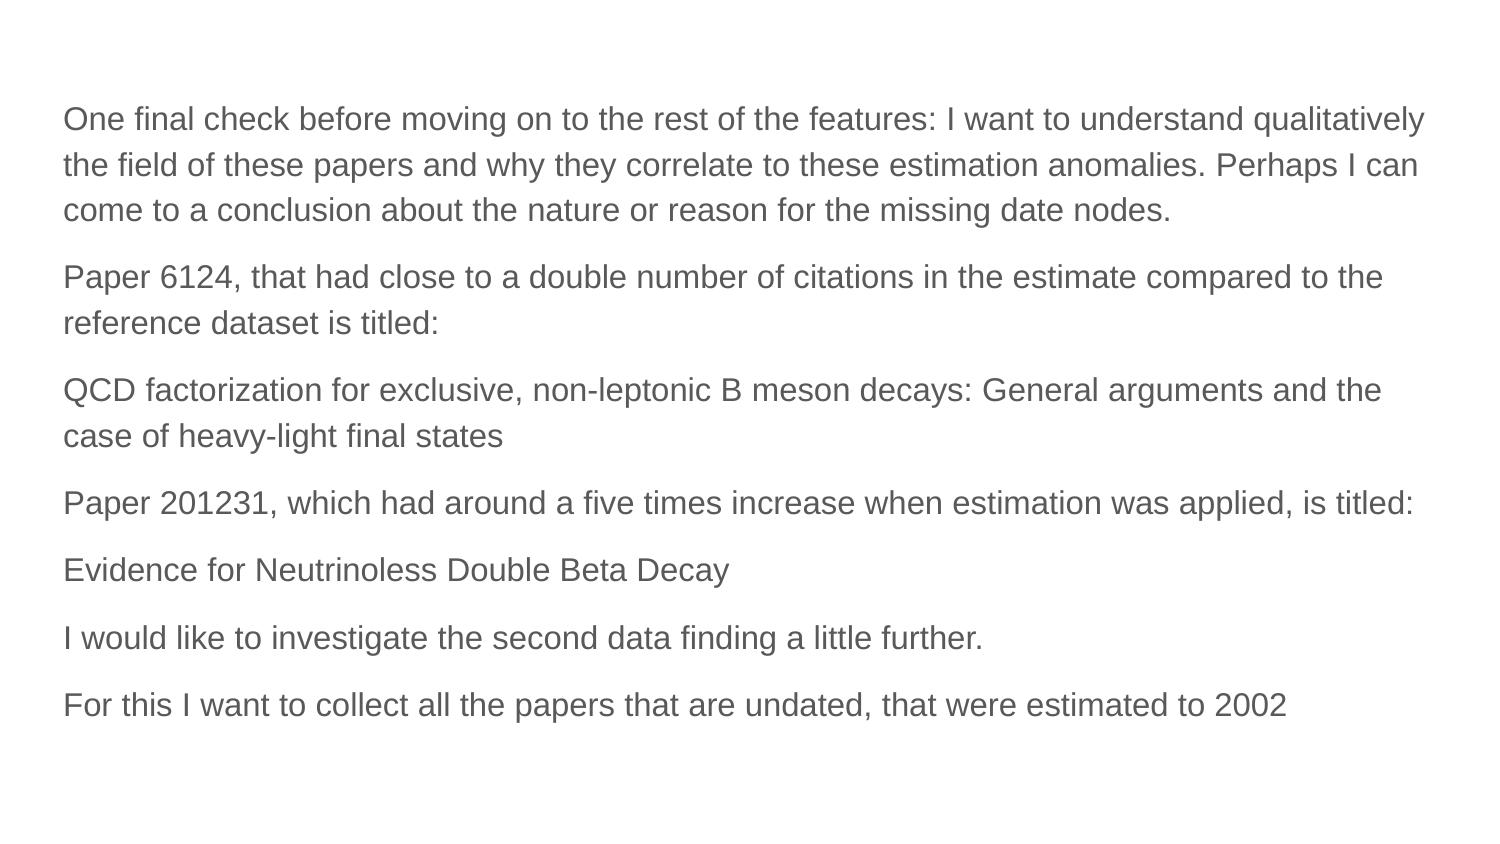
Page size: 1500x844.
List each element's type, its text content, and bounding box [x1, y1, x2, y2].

list One final check before moving on to the rest of the features: I want to understand qualitatively the field of these papers and why they correlate to these estimation anomalies. Perhaps I can come to a conclusion about the nature or reason for the missing date nodes. Paper 6124, that had close to a double number of citations in the estimate compared to the reference dataset is titled: QCD factorization for exclusive, non-leptonic B meson decays: General arguments and the case of heavy-light final states Paper 201231, which had around a five times increase when estimation was applied, is titled: Evidence for Neutrinoless Double Beta Decay I would like to investigate the second data finding a little further. For this I want to collect all the papers that are undated, that were estimated to 2002 [48, 76, 1449, 750]
